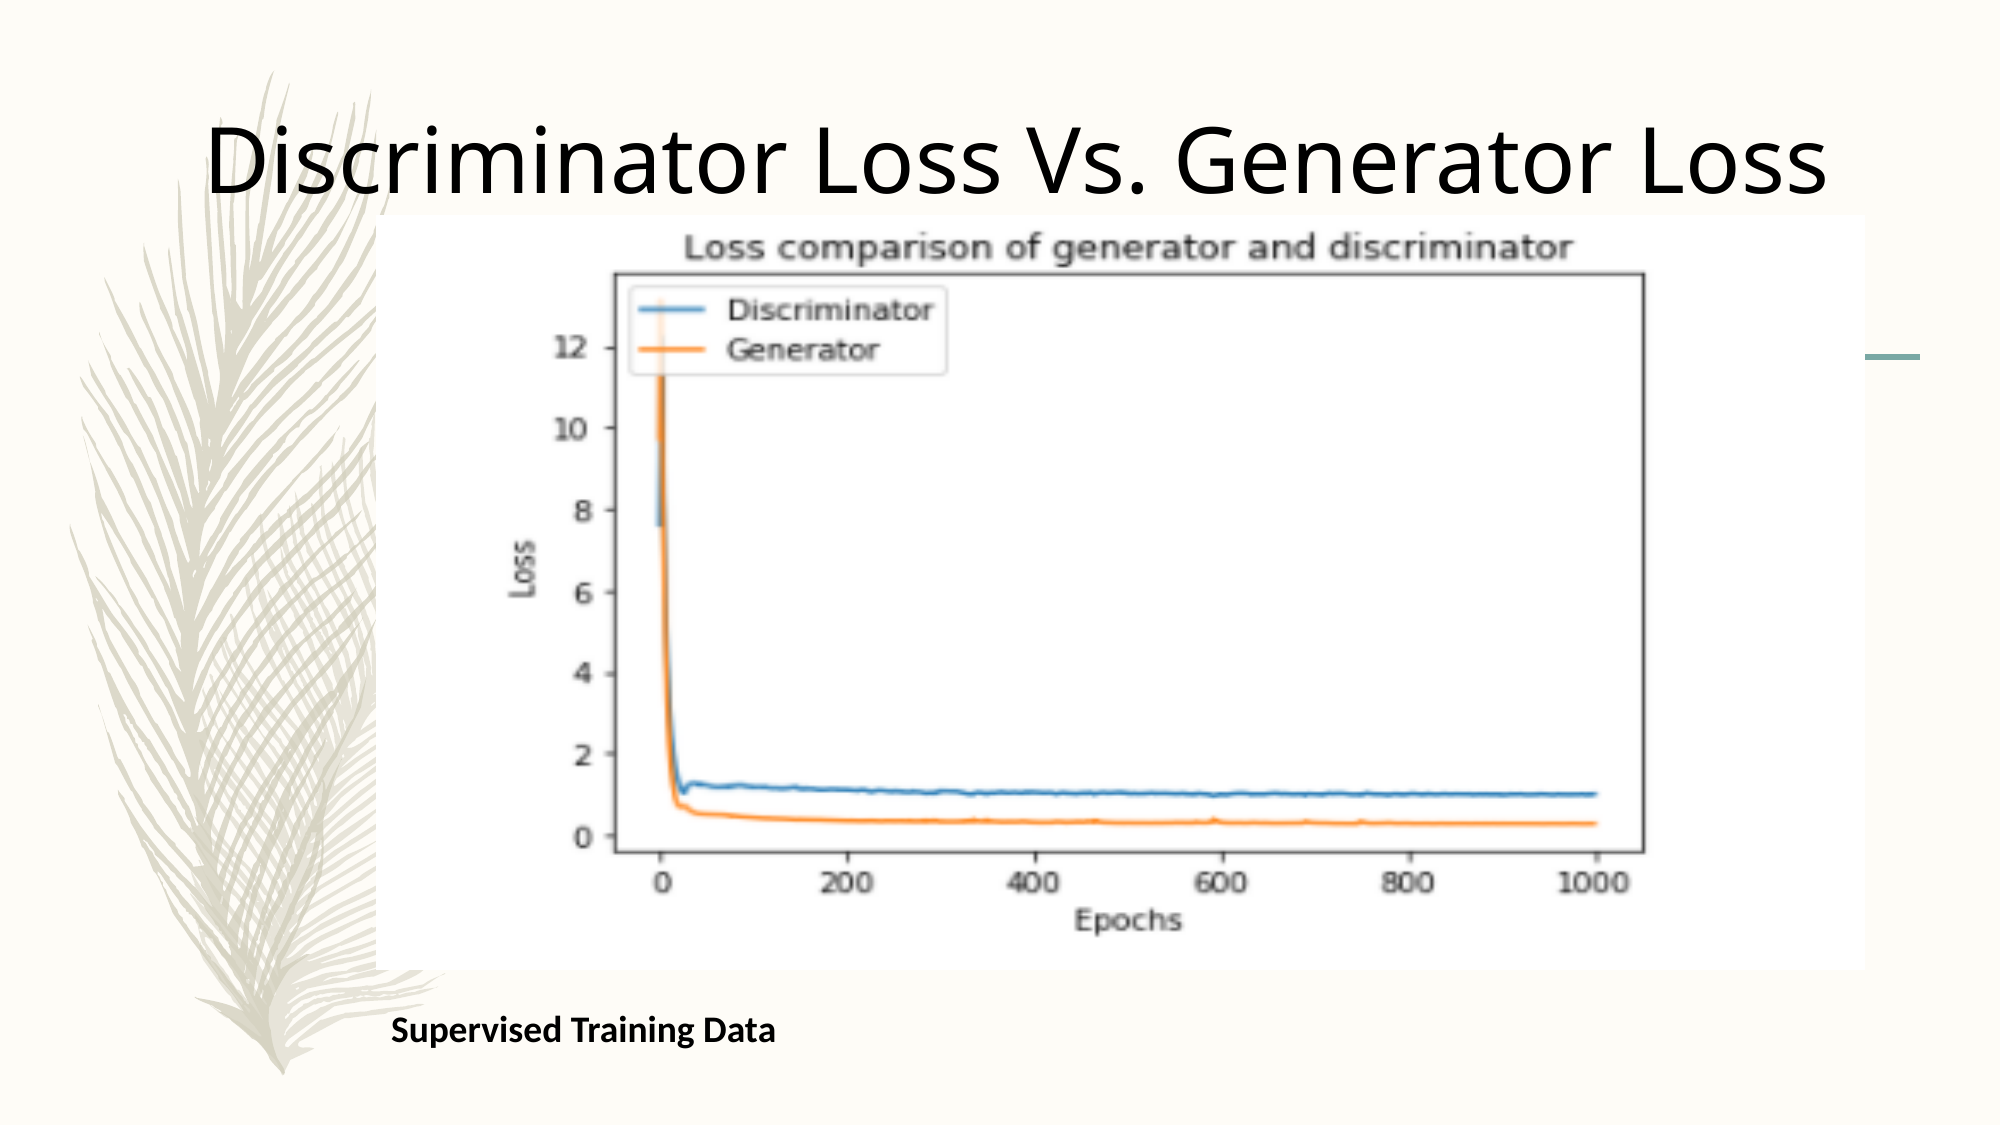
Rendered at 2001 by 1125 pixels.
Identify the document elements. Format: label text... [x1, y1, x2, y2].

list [375, 215, 1865, 970]
text_box Supervised Training Data [376, 997, 1459, 1058]
text_box Discriminator Loss Vs. Generator Loss [189, 94, 1883, 219]
